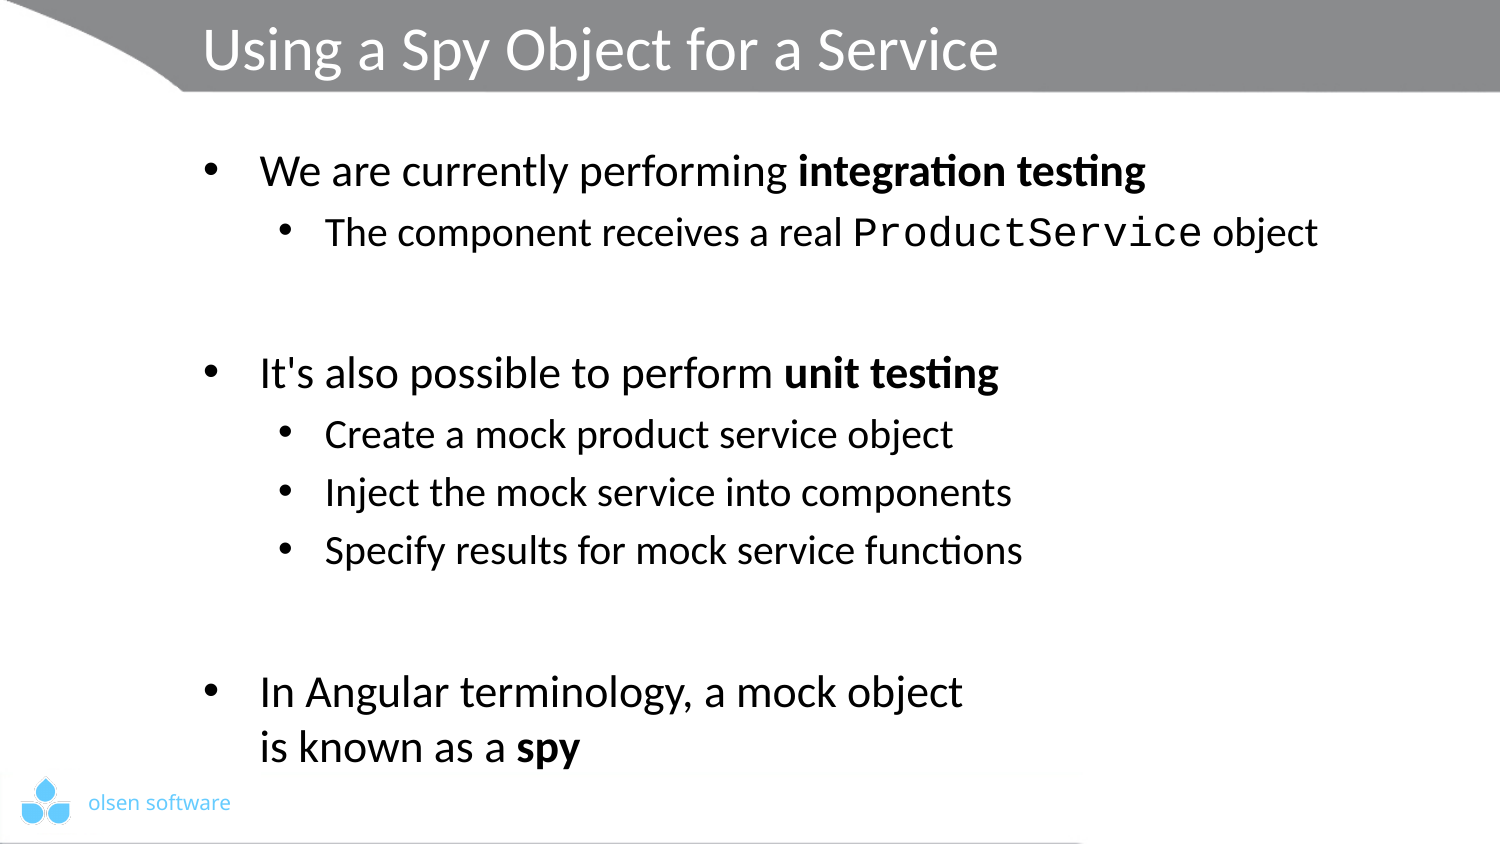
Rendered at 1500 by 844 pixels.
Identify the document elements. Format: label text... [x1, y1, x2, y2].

title Using a Spy Object for a Service [187, 0, 1426, 93]
picture [0, 0, 1500, 844]
list We are currently performing integration testing The component receives a real ProductService object It's also possible to perform unit testing Create a mock product service object Inject the mock service into components Specify results for mock service functions In Angular terminology, a mock object is known as a spy [188, 133, 1425, 716]
